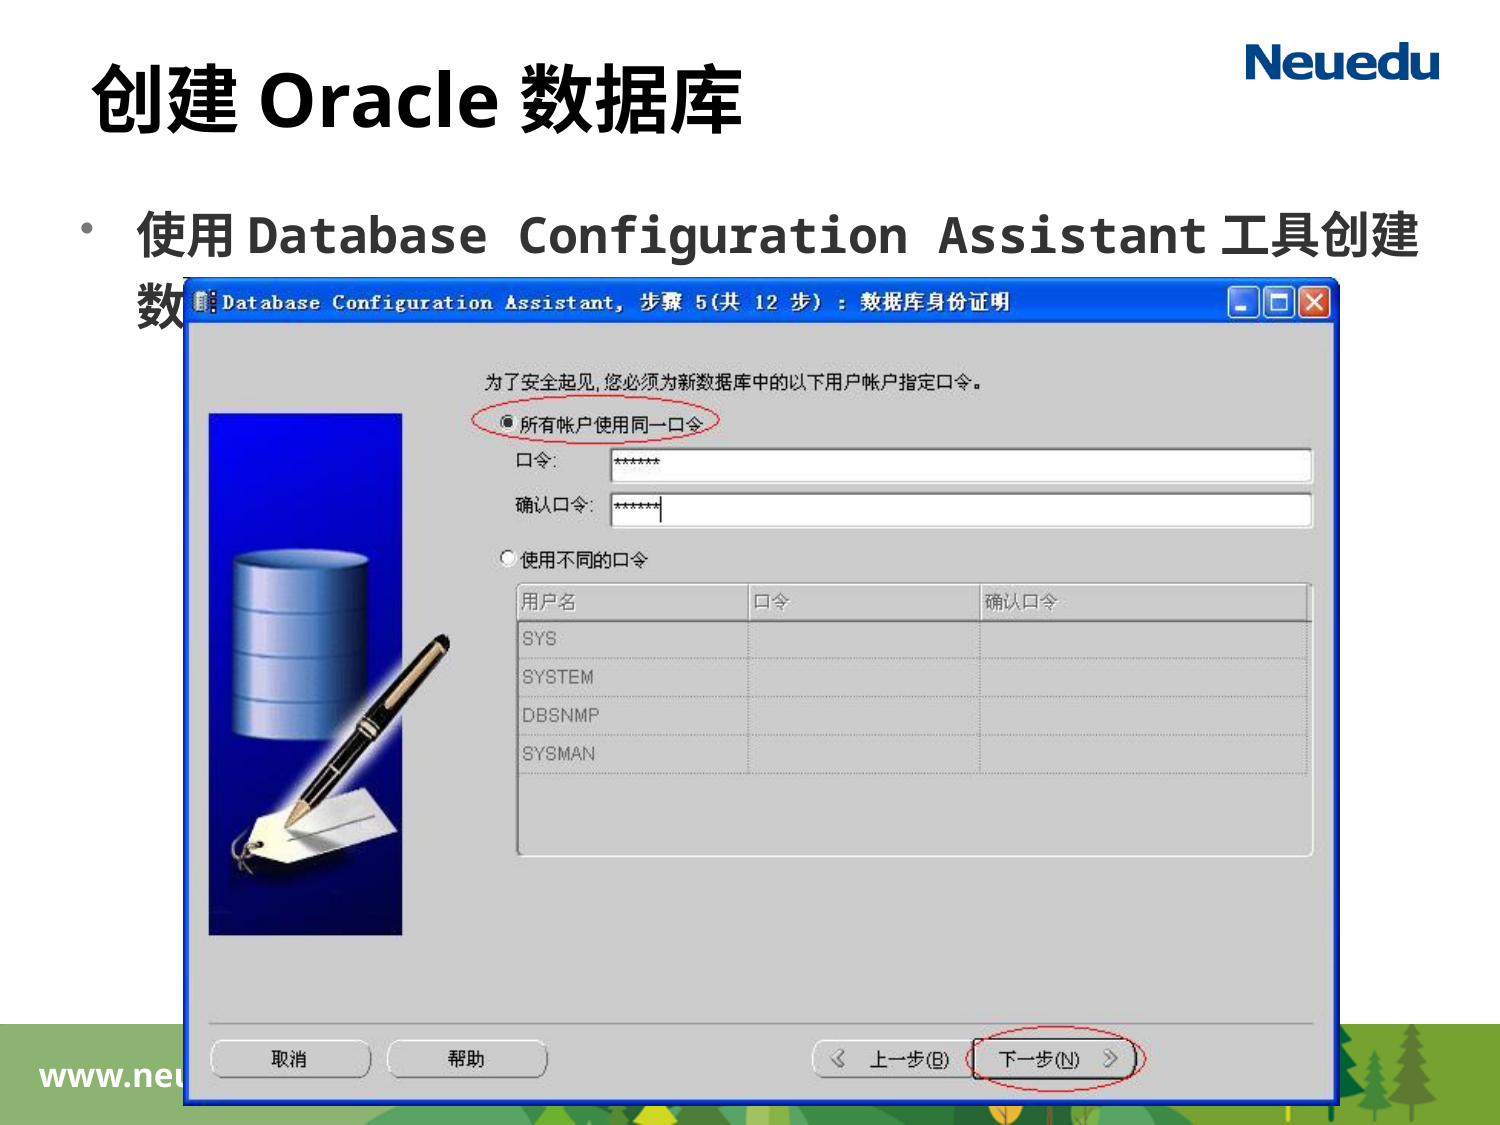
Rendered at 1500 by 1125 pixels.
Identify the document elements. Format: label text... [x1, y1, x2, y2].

picture [1246, 42, 1439, 80]
text_box 使用Database Configuration Assistant工具创建数据库 [64, 184, 1436, 1000]
picture [0, 277, 1500, 1125]
title 创建Oracle数据库 [75, 45, 1425, 150]
